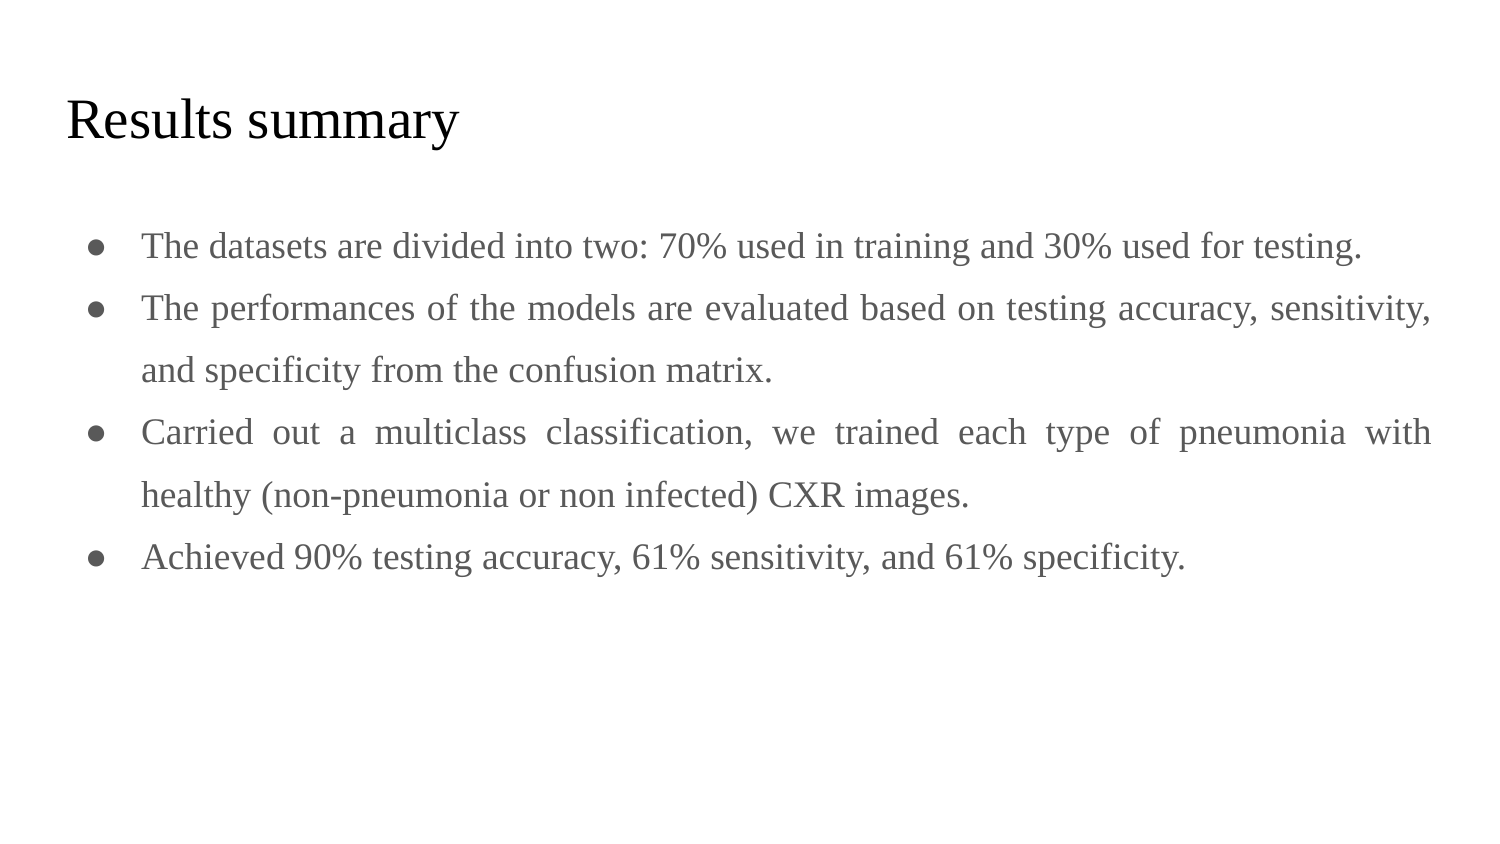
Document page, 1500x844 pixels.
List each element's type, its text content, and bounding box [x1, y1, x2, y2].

list The datasets are divided into two: 70% used in training and 30% used for testing. The performances of the models are evaluated based on testing accuracy, sensitivity, and specificity from the confusion matrix. Carried out a multiclass classification, we trained each type of pneumonia with healthy (non-pneumonia or non infected) CXR images. Achieved 90% testing accuracy, 61% sensitivity, and 61% specificity. [51, 189, 1449, 750]
title Results summary [51, 72, 1449, 167]
